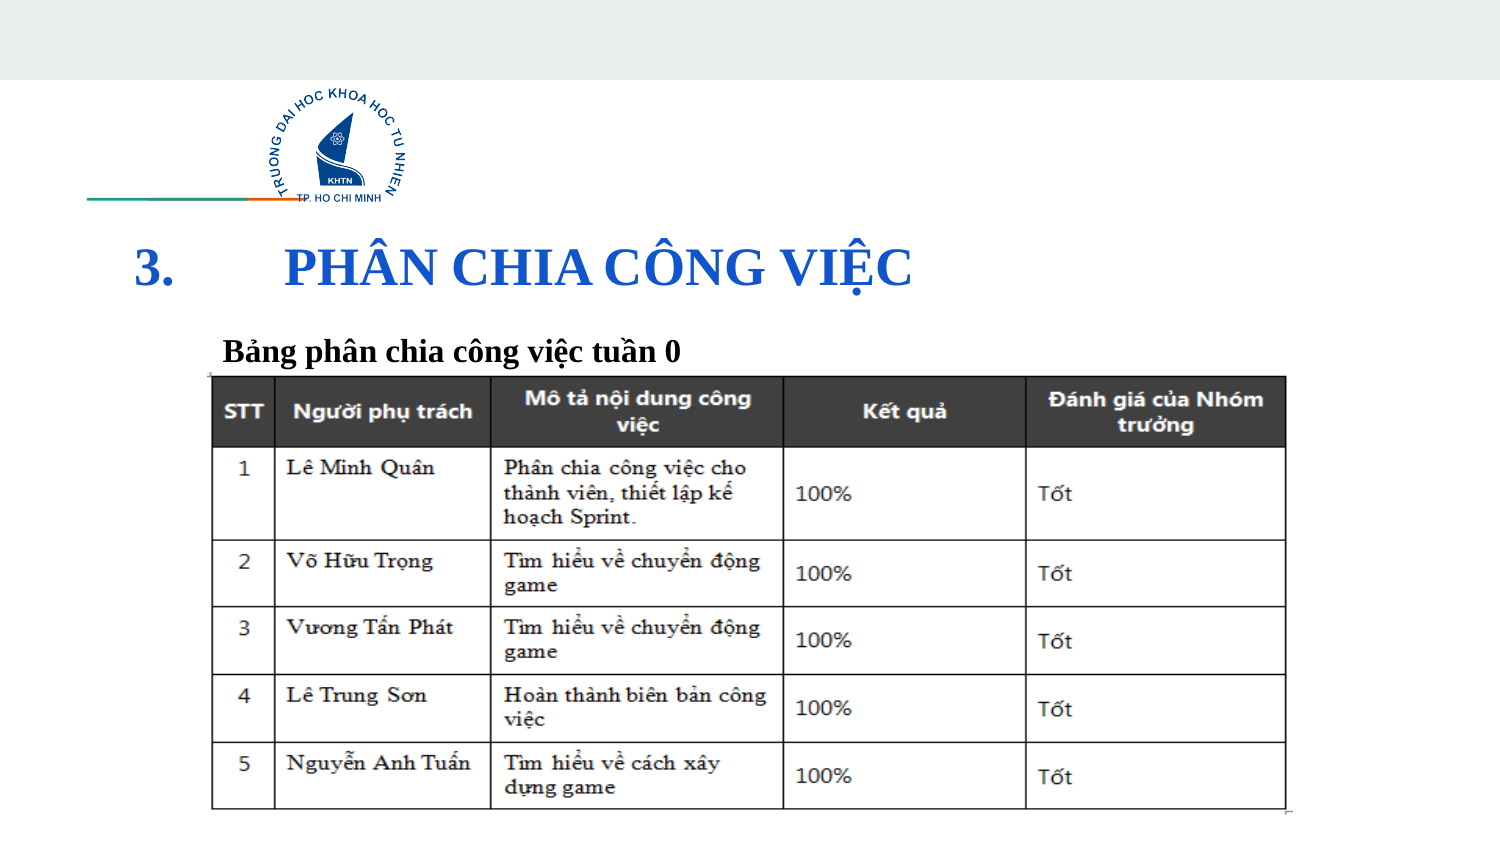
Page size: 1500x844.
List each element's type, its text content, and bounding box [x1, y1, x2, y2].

text_box Bảng phân chia công việc tuần 0 [207, 314, 1187, 372]
title 3. PHÂN CHIA CÔNG VIỆC [119, 216, 1381, 305]
picture [269, 88, 405, 202]
picture [207, 372, 1293, 819]
